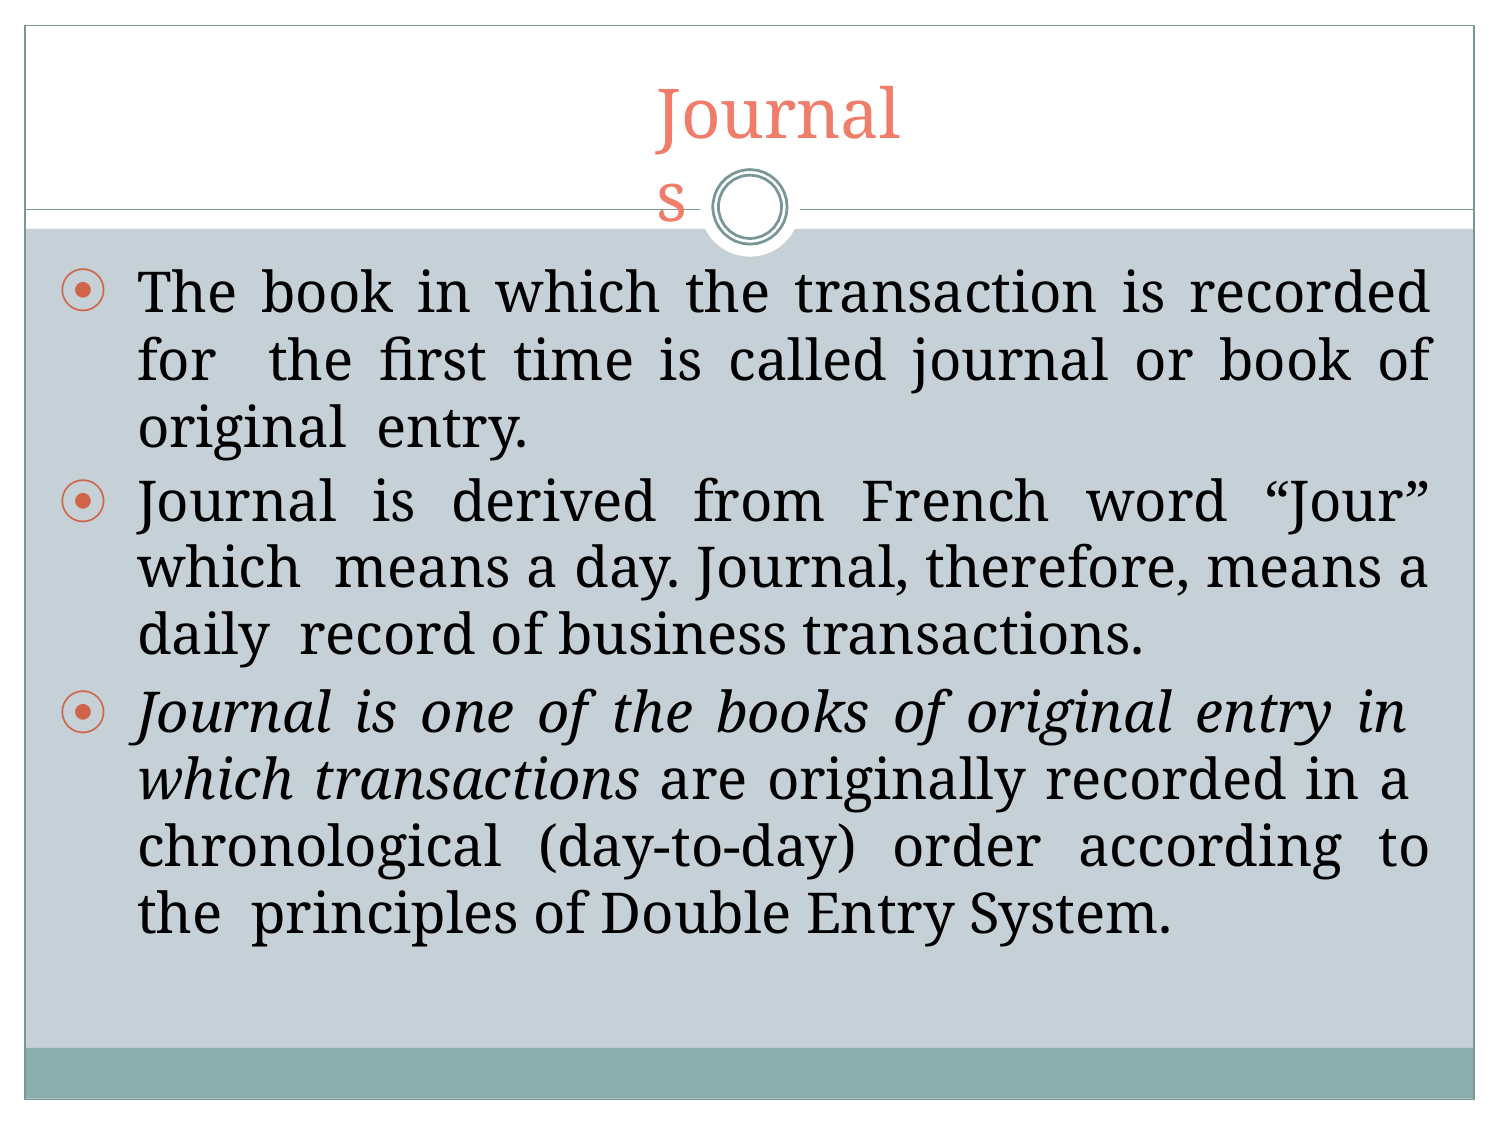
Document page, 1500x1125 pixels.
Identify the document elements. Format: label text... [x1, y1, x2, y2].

title Journals [654, 68, 924, 252]
text_box The book in which the transaction is recorded for the first time is called journal or book of original entry. Journal is derived from French word “Jour” which means a day. Journal, therefore, means a daily record of business transactions. Journal is one of the books of original entry in which transactions are originally recorded in a chronological (day-to-day) order according to the principles of Double Entry System. [57, 252, 1432, 947]
